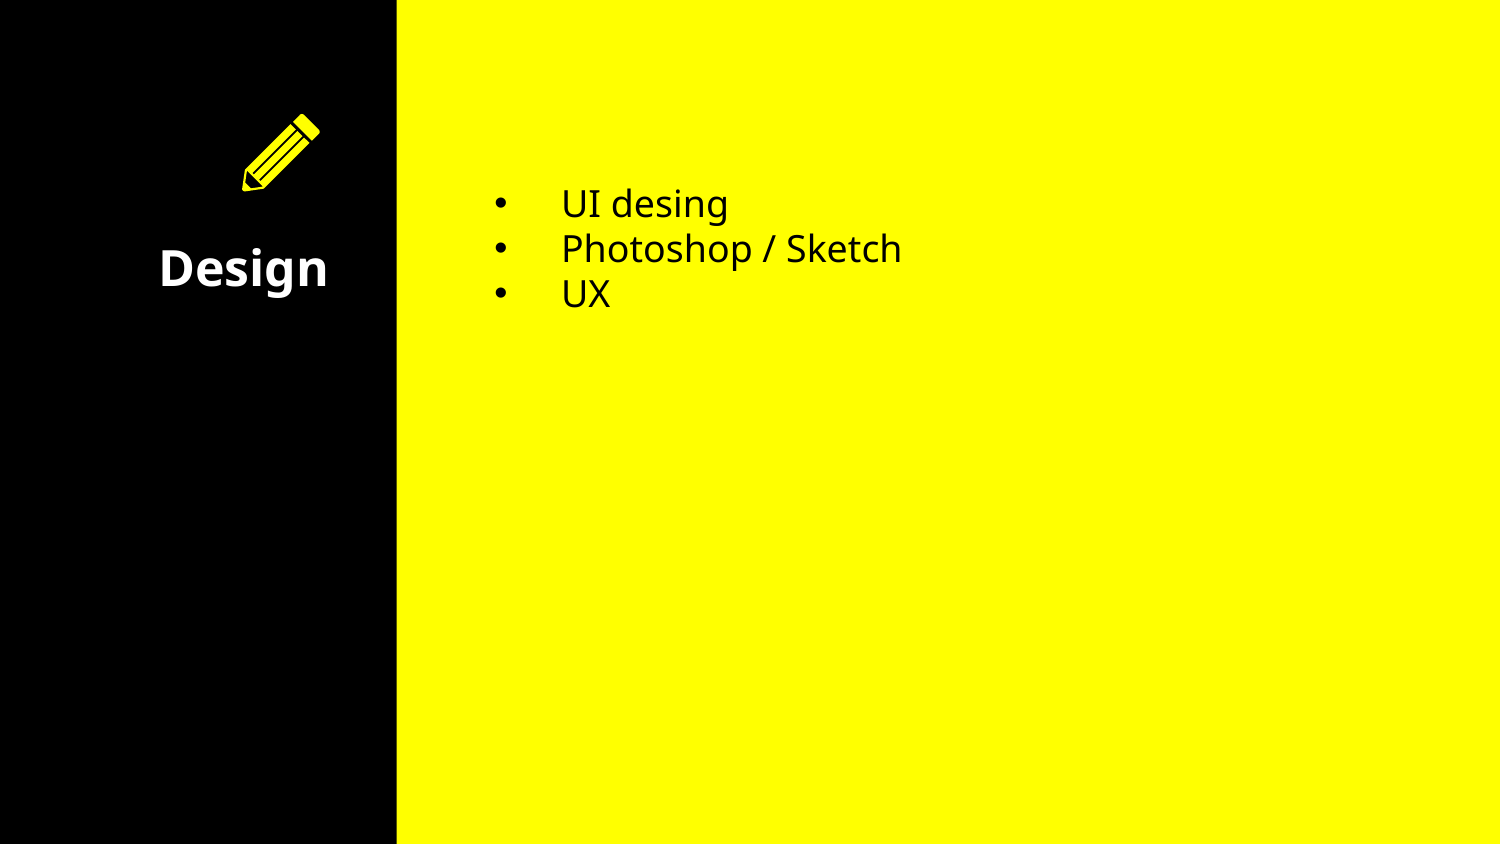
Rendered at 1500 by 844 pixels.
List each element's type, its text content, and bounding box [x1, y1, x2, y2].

list UI desing Photoshop / Sketch UX [470, 165, 1384, 752]
title Design [46, 221, 345, 466]
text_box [241, 113, 320, 192]
